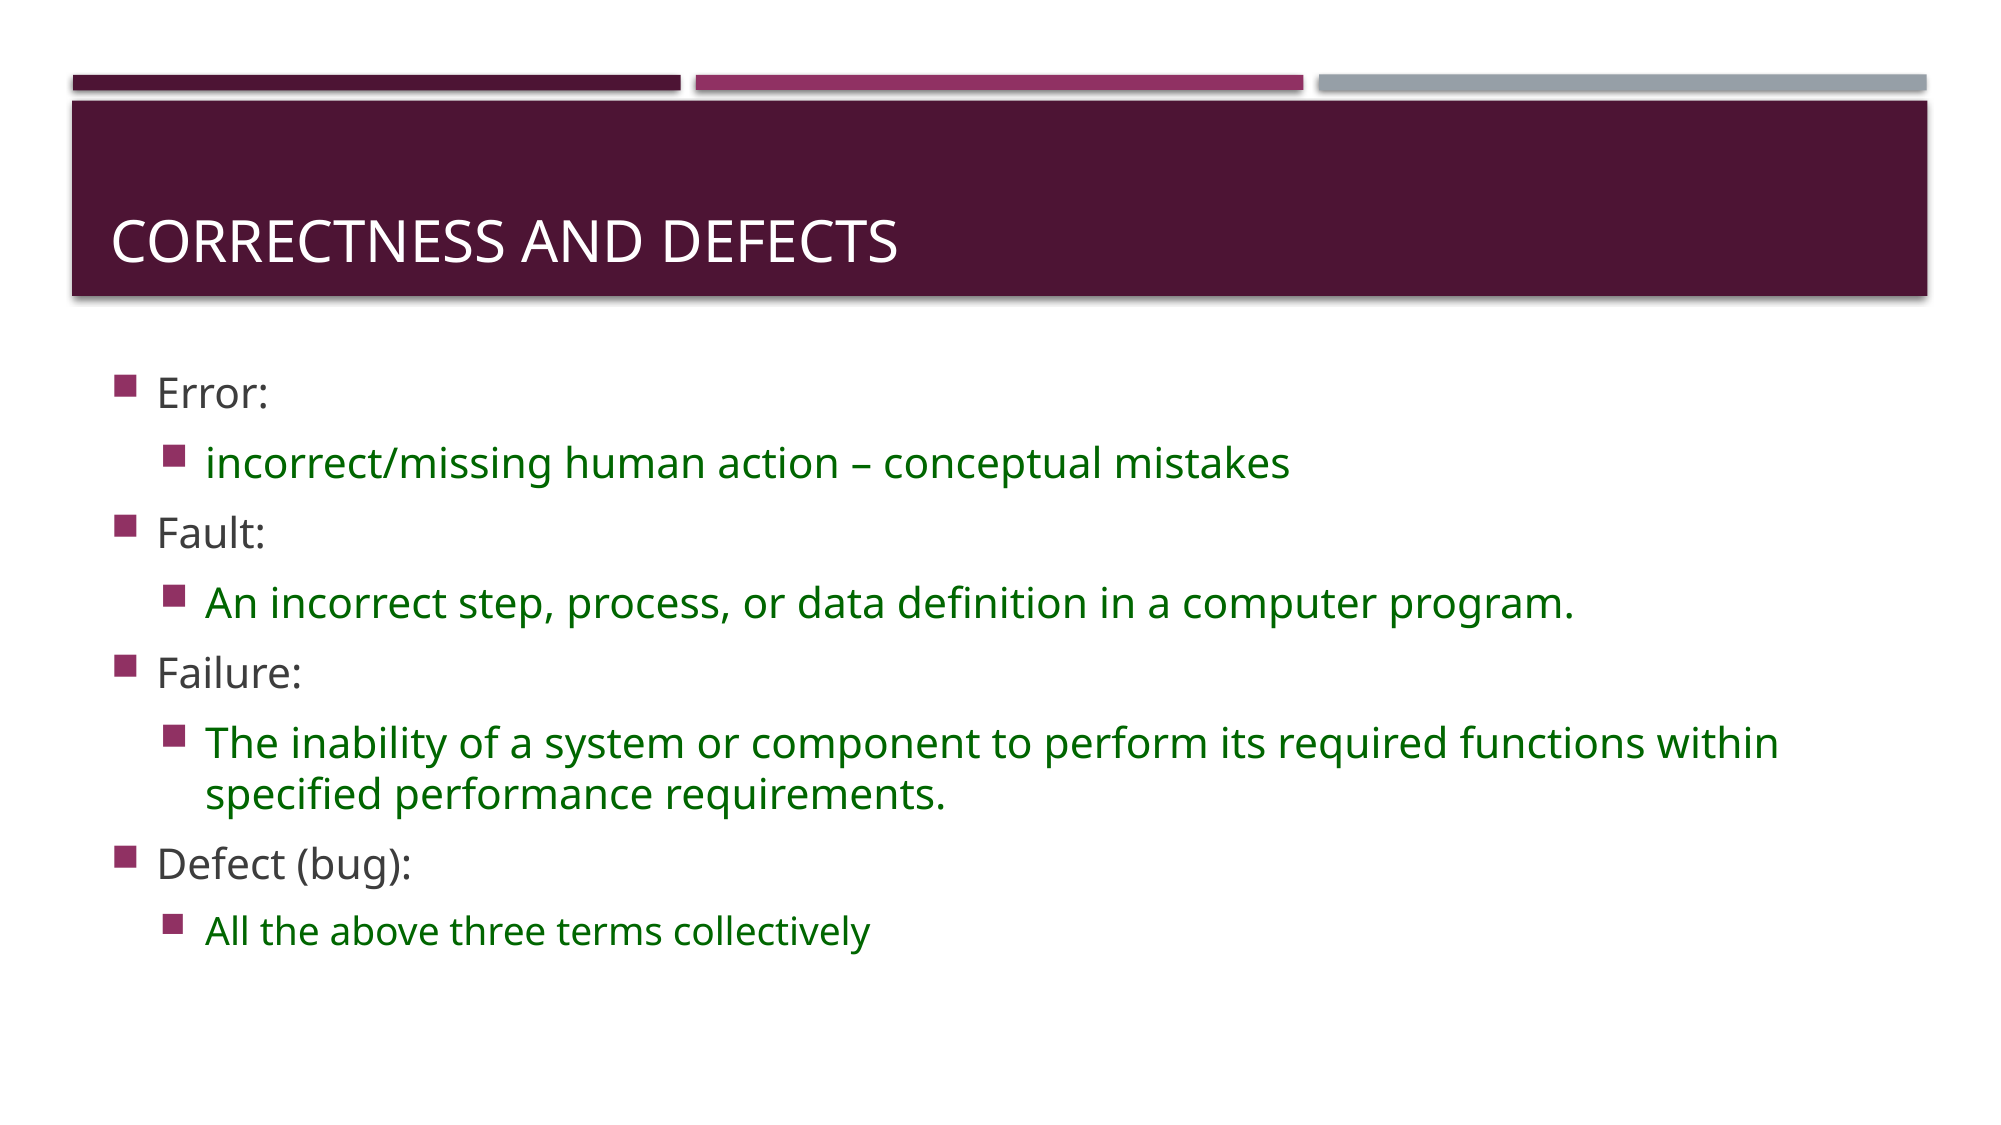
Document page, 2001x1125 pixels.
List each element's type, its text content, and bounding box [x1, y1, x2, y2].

title CORRECTNESS AND DEFECTS [95, 115, 1905, 282]
list Error: incorrect/missing human action – conceptual mistakes Fault: An incorrect step, process, or data definition in a computer program. Failure: The inability of a system or component to perform its required functions within specified performance requirements. Defect (bug): All the above three terms collectively [95, 357, 1905, 962]
